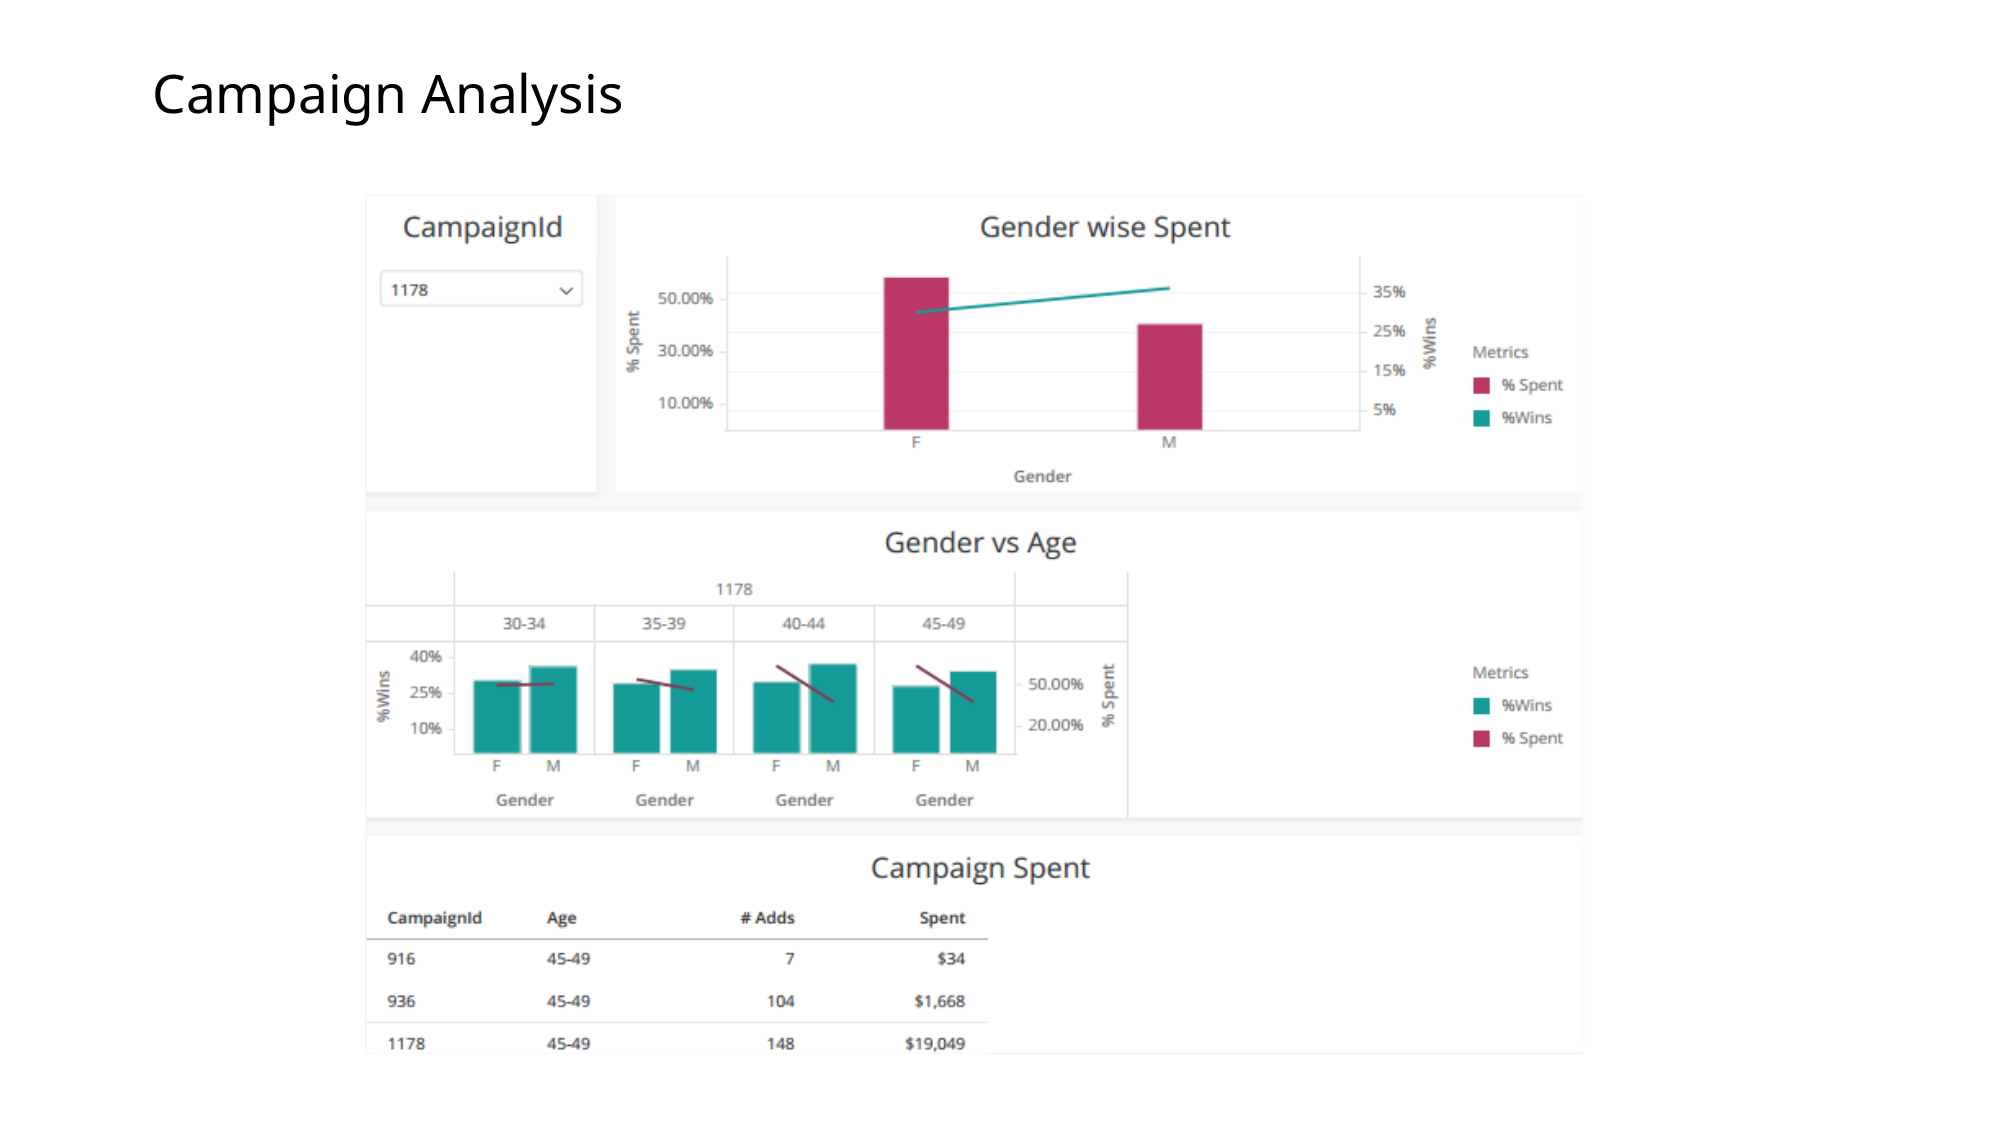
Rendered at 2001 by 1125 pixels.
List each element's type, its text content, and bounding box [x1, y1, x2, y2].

title Campaign Analysis [137, 59, 1863, 133]
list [354, 162, 1598, 1071]
